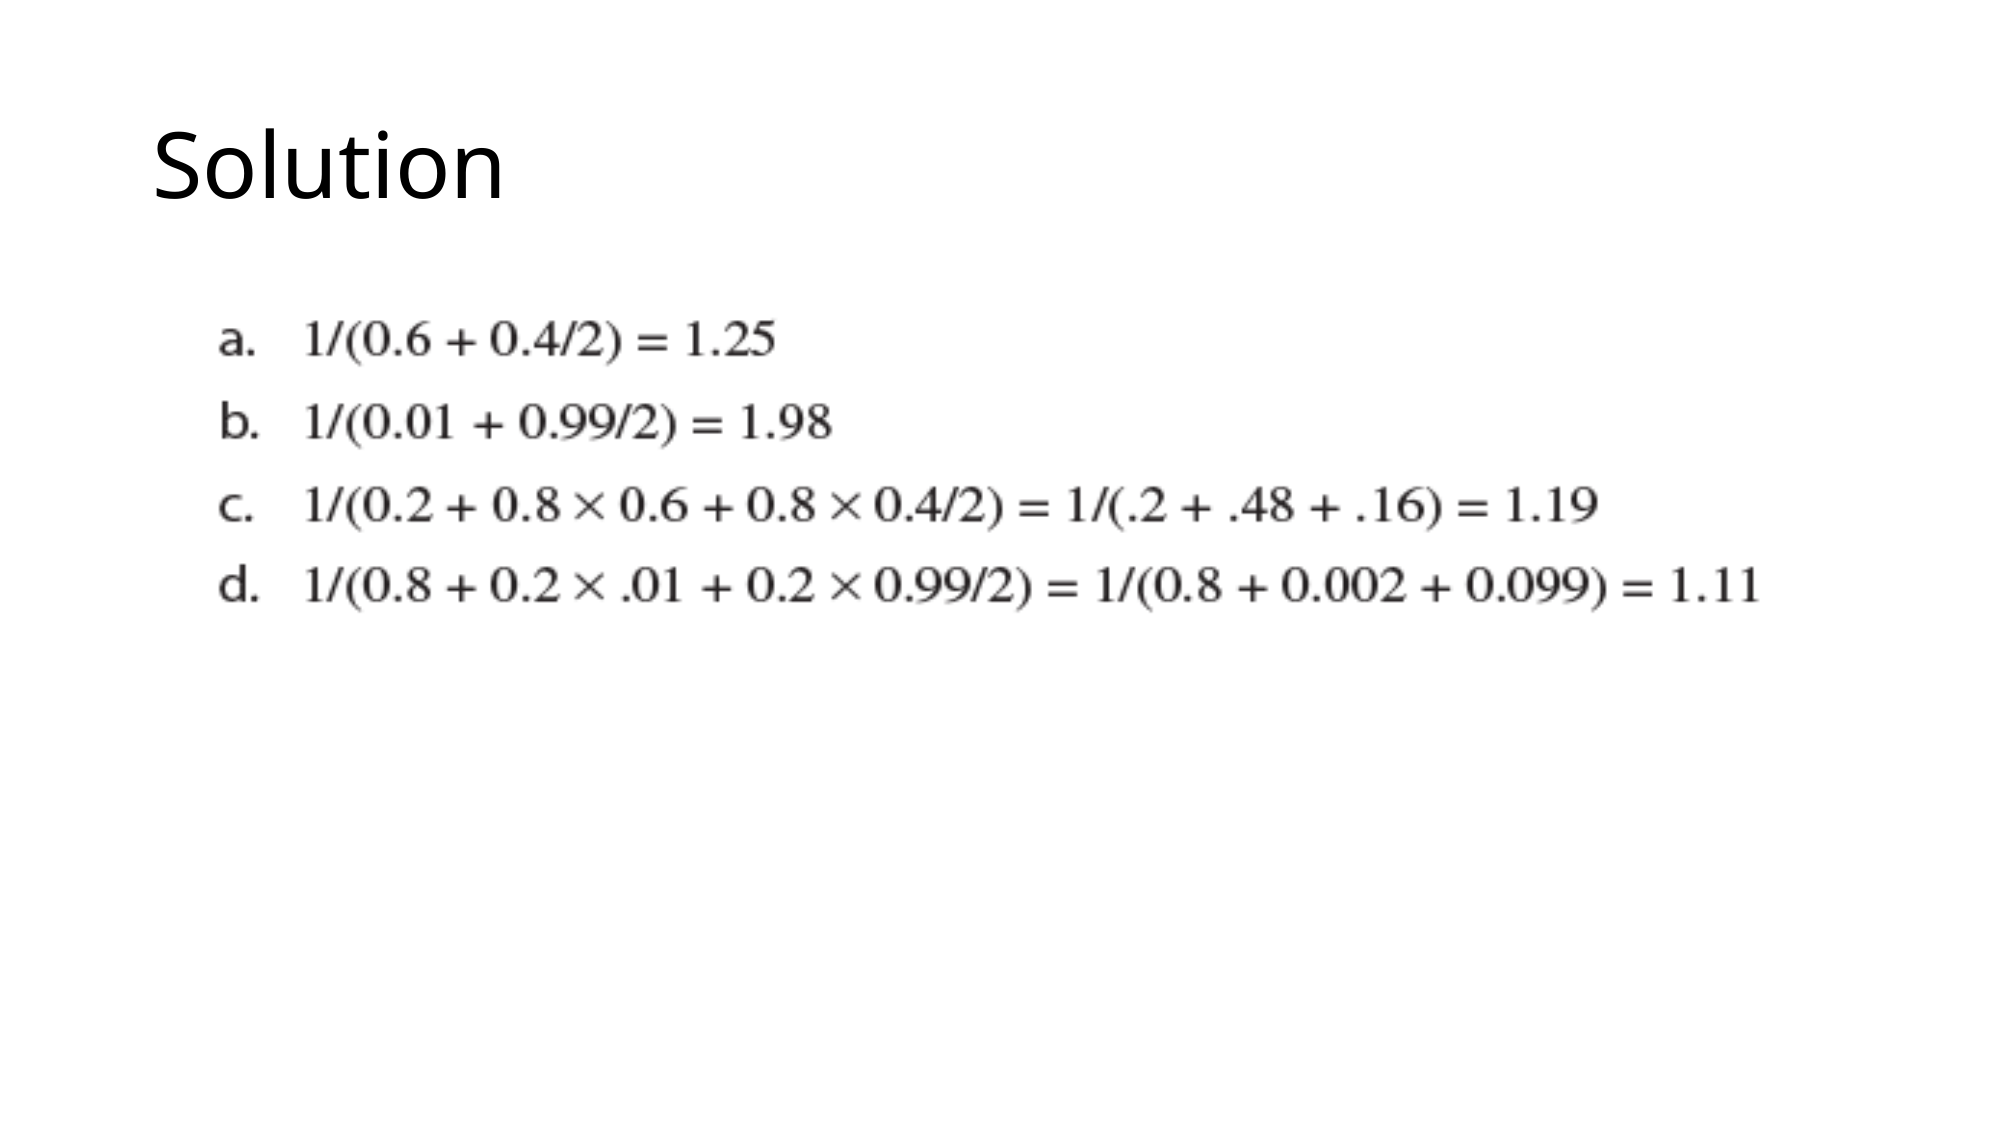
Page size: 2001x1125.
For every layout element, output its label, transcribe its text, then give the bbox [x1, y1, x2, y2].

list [203, 311, 1809, 648]
title Solution [137, 59, 1863, 278]
